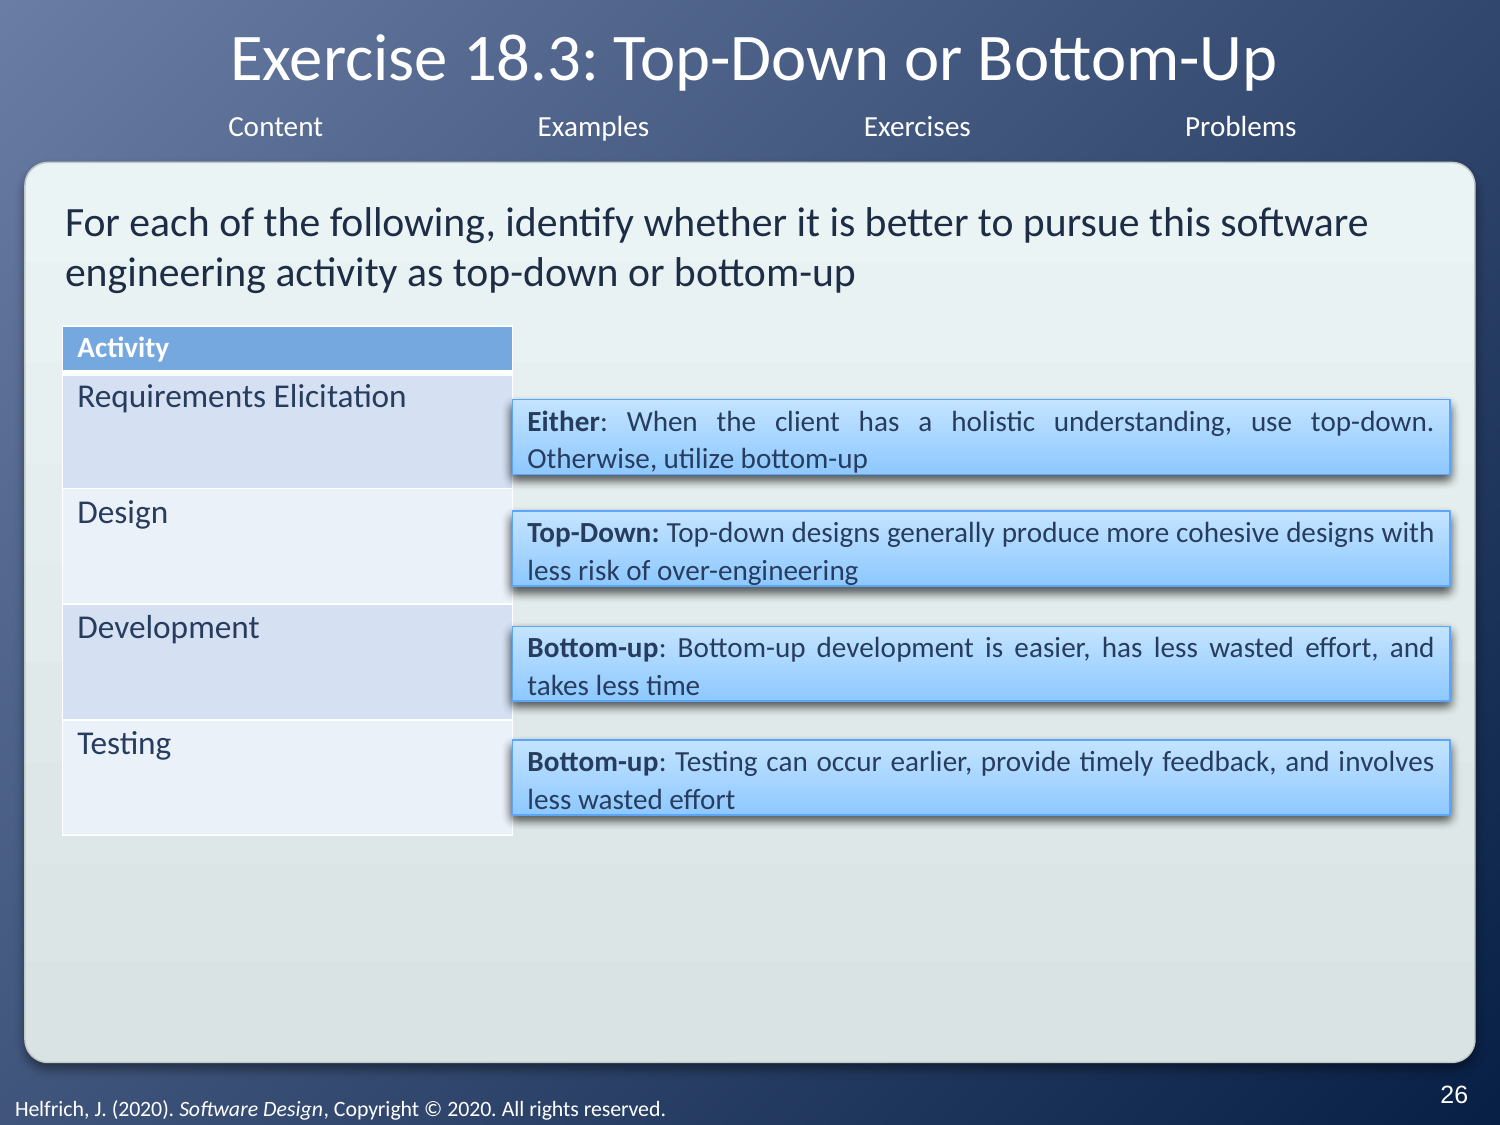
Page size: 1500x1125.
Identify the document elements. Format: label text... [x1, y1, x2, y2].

table_cell Testing [63, 721, 512, 834]
table_cell Requirements Elicitation [63, 376, 512, 488]
table_cell Development [63, 605, 512, 719]
list For each of the following, identify whether it is better to pursue this software engineering activity as top-down or bottom-up [50, 187, 1450, 313]
text_box Top-Down: Top-down designs generally produce more cohesive designs with less risk of over-engineering [512, 511, 1450, 587]
table_cell Design [63, 489, 512, 603]
slide_number ‹#› [1404, 1062, 1500, 1125]
title Exercise 18.3: Top-Down or Bottom-Up [33, 16, 1475, 92]
table_header Activity [63, 327, 512, 370]
text_box Bottom-up: Bottom-up development is easier, has less wasted effort, and takes less time [512, 626, 1450, 702]
text_box Bottom-up: Testing can occur earlier, provide timely feedback, and involves less wasted effort [512, 740, 1450, 816]
text_box Either: When the client has a holistic understanding, use top-down. Otherwise, utilize bottom-up [512, 399, 1450, 475]
